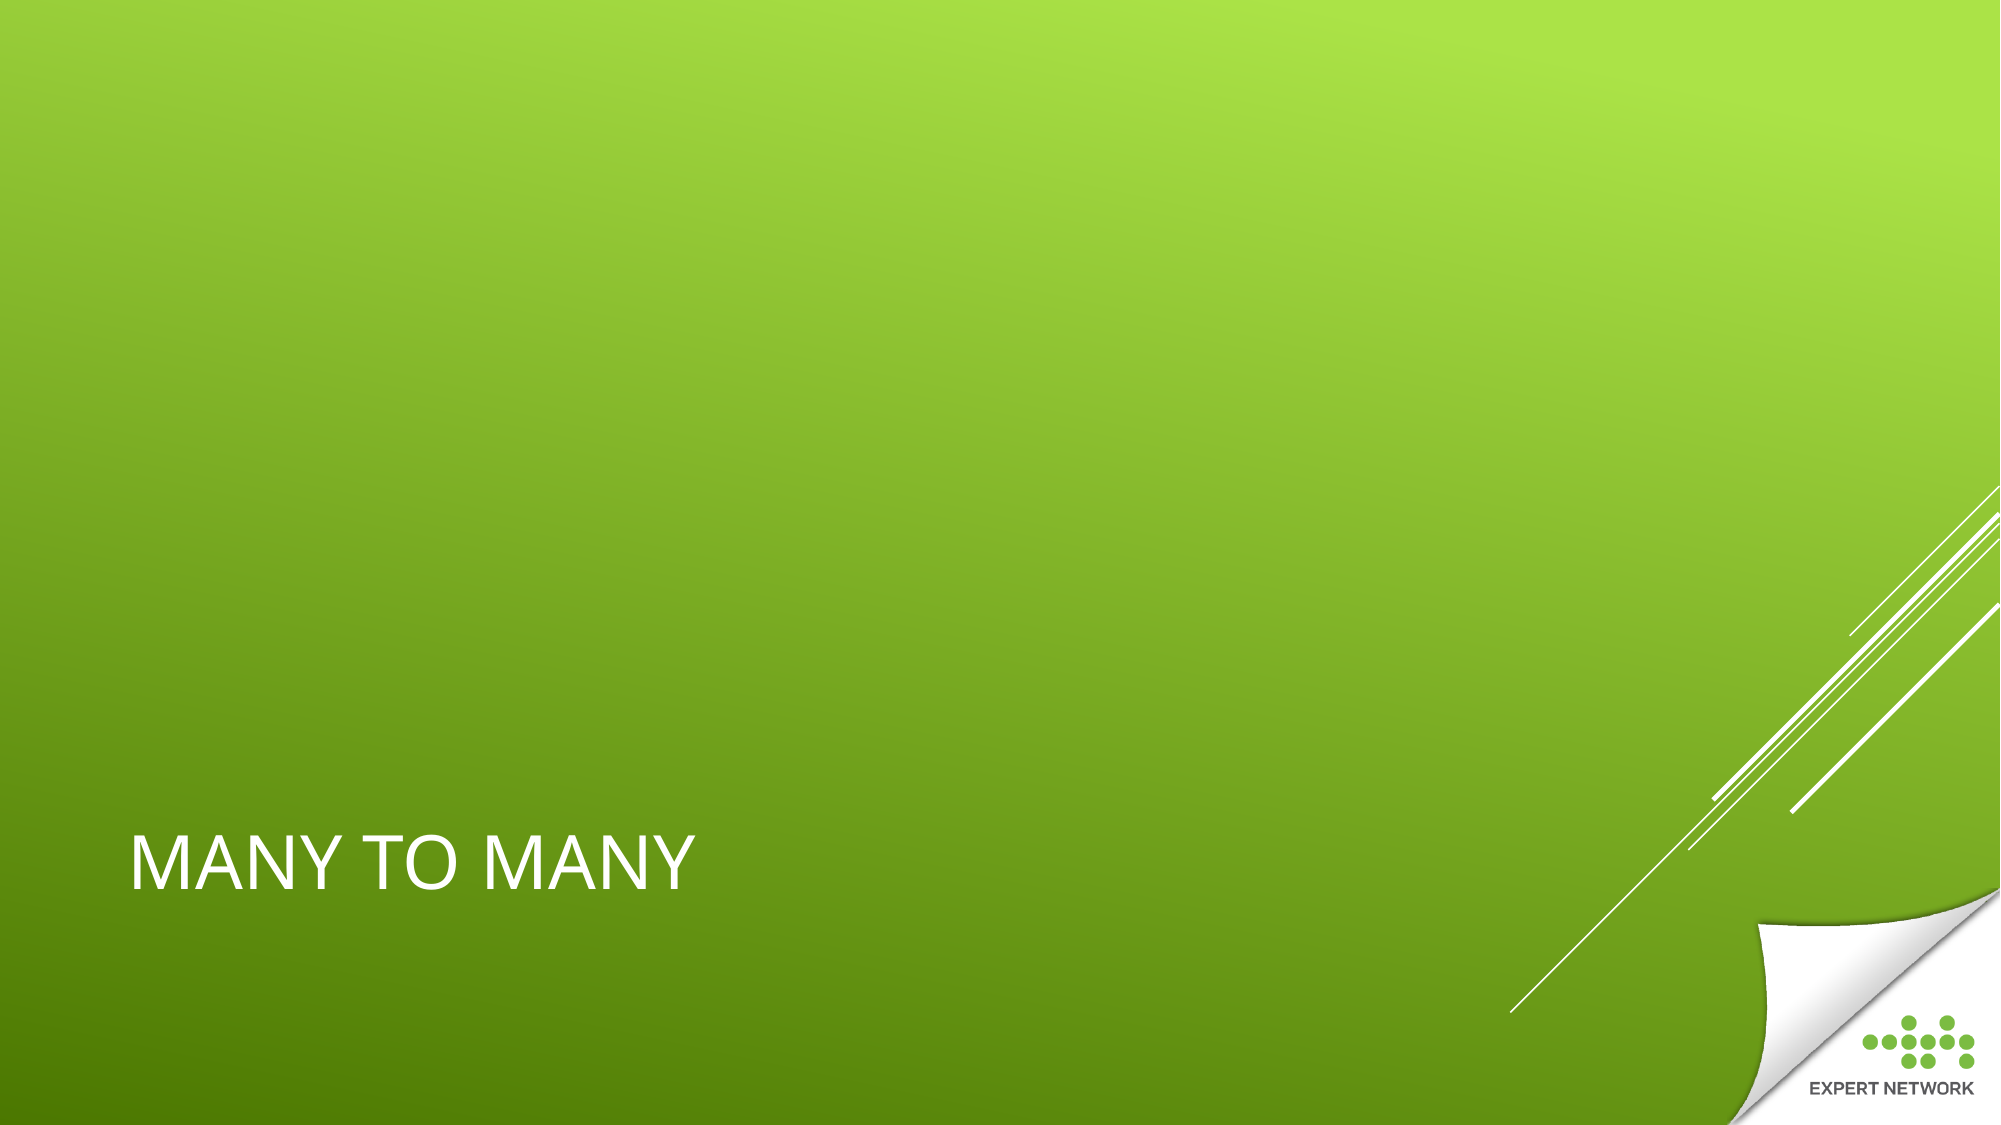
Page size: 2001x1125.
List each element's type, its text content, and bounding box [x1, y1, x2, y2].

picture [1727, 888, 2000, 1125]
title MANY TO MANY [112, 736, 1513, 984]
